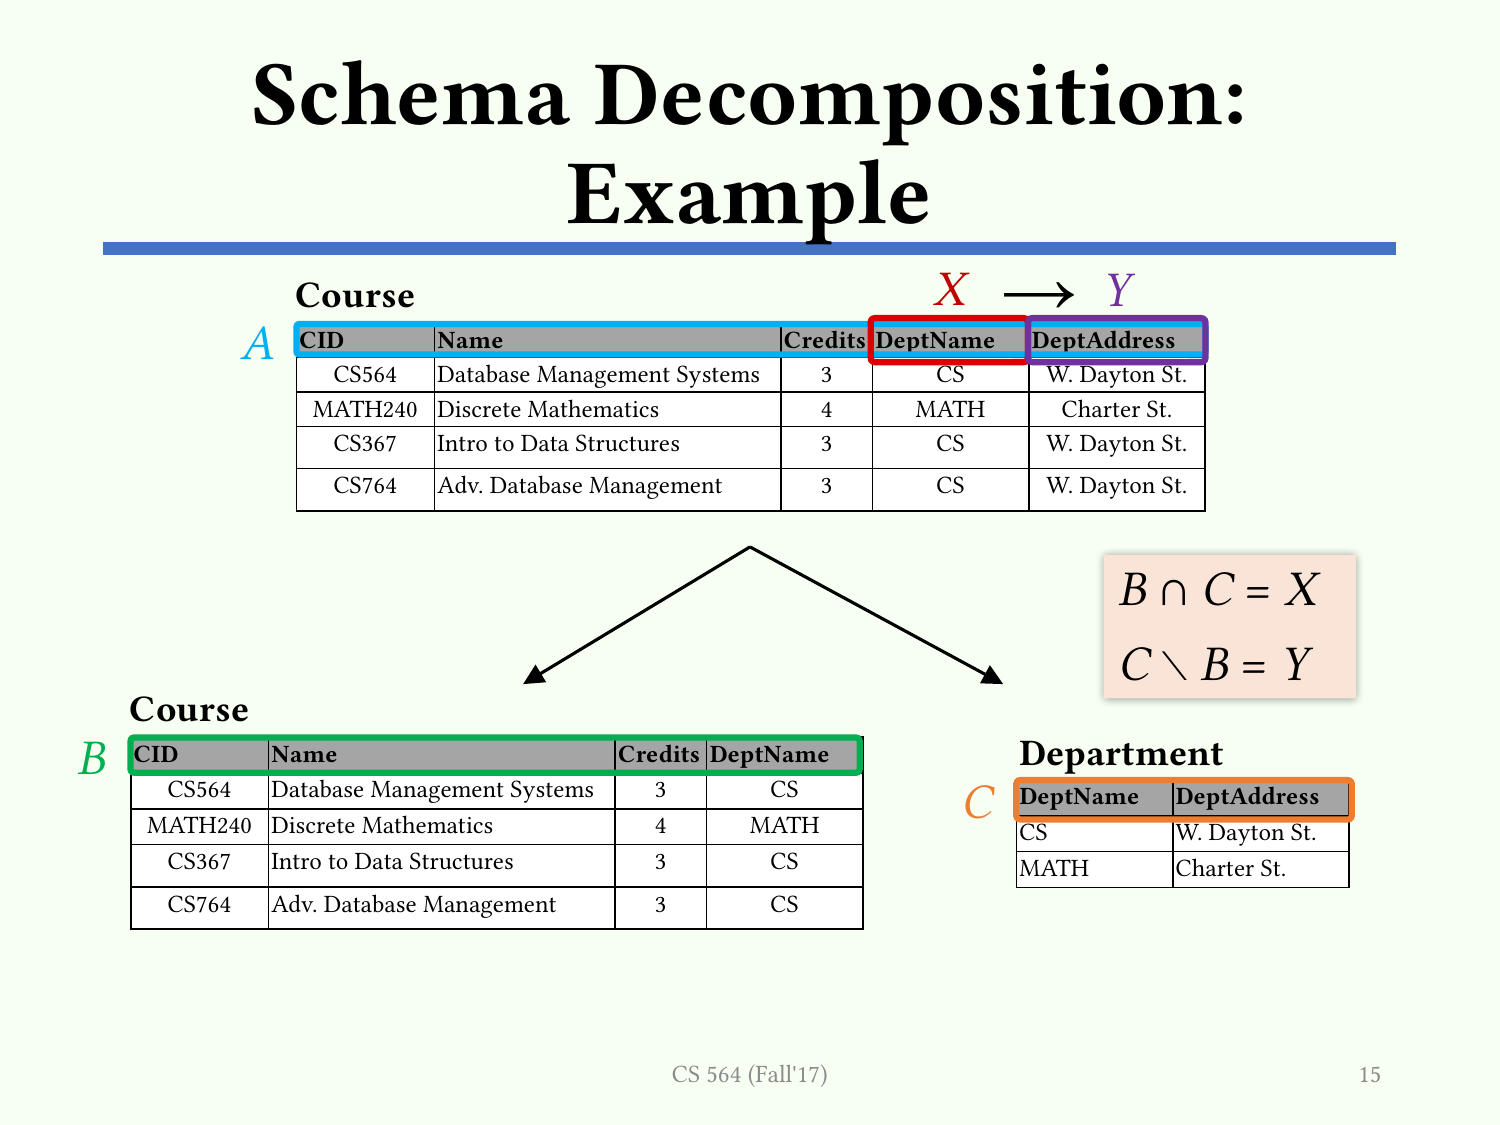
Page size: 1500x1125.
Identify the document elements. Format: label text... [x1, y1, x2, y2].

table_cell 3 [616, 845, 706, 886]
text_box [1015, 779, 1353, 821]
table_cell W. Dayton St. [1030, 363, 1204, 391]
table_cell Intro to Data Structures [435, 427, 780, 468]
table_cell Adv. Database Management [435, 469, 780, 510]
slide_number 15 [1059, 1042, 1397, 1103]
table_cell Database Management Systems [435, 358, 780, 391]
table_cell W. Dayton St. [1174, 821, 1348, 851]
text_box [1026, 317, 1207, 364]
table_cell CS [1017, 820, 1172, 851]
table_cell Intro to Data Structures [269, 845, 614, 886]
table_cell 4 [616, 810, 706, 844]
table_cell CS764 [297, 469, 434, 510]
text_box B [52, 723, 131, 791]
text_box [869, 317, 1028, 364]
table_cell 3 [616, 774, 706, 808]
table_cell Charter St. [1030, 393, 1204, 426]
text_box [749, 546, 1004, 685]
table_cell CS367 [297, 427, 434, 468]
text_box [295, 322, 869, 356]
text_box X [910, 255, 985, 317]
text_box [129, 736, 861, 774]
footer CS 564 (Fall'17) [496, 1042, 1004, 1103]
table_cell CS564 [297, 358, 434, 391]
table_cell Adv. Database Management [269, 888, 614, 928]
table_cell Discrete Mathematics [435, 393, 780, 426]
table_cell CS [707, 888, 862, 928]
table_cell 4 [782, 393, 872, 426]
table_cell W. Dayton St. [1030, 469, 1204, 510]
table_cell CS [873, 427, 1028, 468]
table_cell W. Dayton St. [1030, 427, 1204, 468]
table_cell 3 [782, 358, 872, 391]
table_cell MATH [873, 393, 1028, 426]
table_cell CS367 [132, 845, 268, 886]
table_cell CS764 [132, 888, 268, 928]
table_cell CS [707, 845, 862, 886]
table_cell MATH240 [297, 393, 434, 426]
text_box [523, 546, 749, 685]
table_cell 3 [782, 427, 872, 468]
text_box B ∩ C = X C ∖ B = Y [1103, 554, 1357, 699]
text_box Course [114, 676, 265, 737]
table_cell 3 [616, 888, 706, 928]
text_box Department [1004, 720, 1240, 779]
table_cell MATH [707, 810, 862, 844]
text_box Course [280, 262, 431, 323]
title Schema Decomposition: Example [103, 35, 1397, 253]
table_cell Charter St. [1174, 852, 1348, 887]
table_cell CS [873, 469, 1028, 510]
text_box → [985, 237, 1111, 335]
text_box C [938, 767, 1017, 835]
table_cell CS [707, 774, 862, 808]
table_cell MATH240 [132, 810, 268, 844]
text_box A [218, 308, 297, 376]
table_cell MATH [1017, 852, 1172, 887]
table_cell CS564 [132, 774, 268, 808]
table_cell Discrete Mathematics [269, 810, 614, 844]
table_cell CS [873, 362, 1028, 391]
text_box Y [1111, 256, 1156, 317]
table_cell Database Management Systems [269, 774, 614, 808]
table_cell 3 [782, 469, 872, 510]
